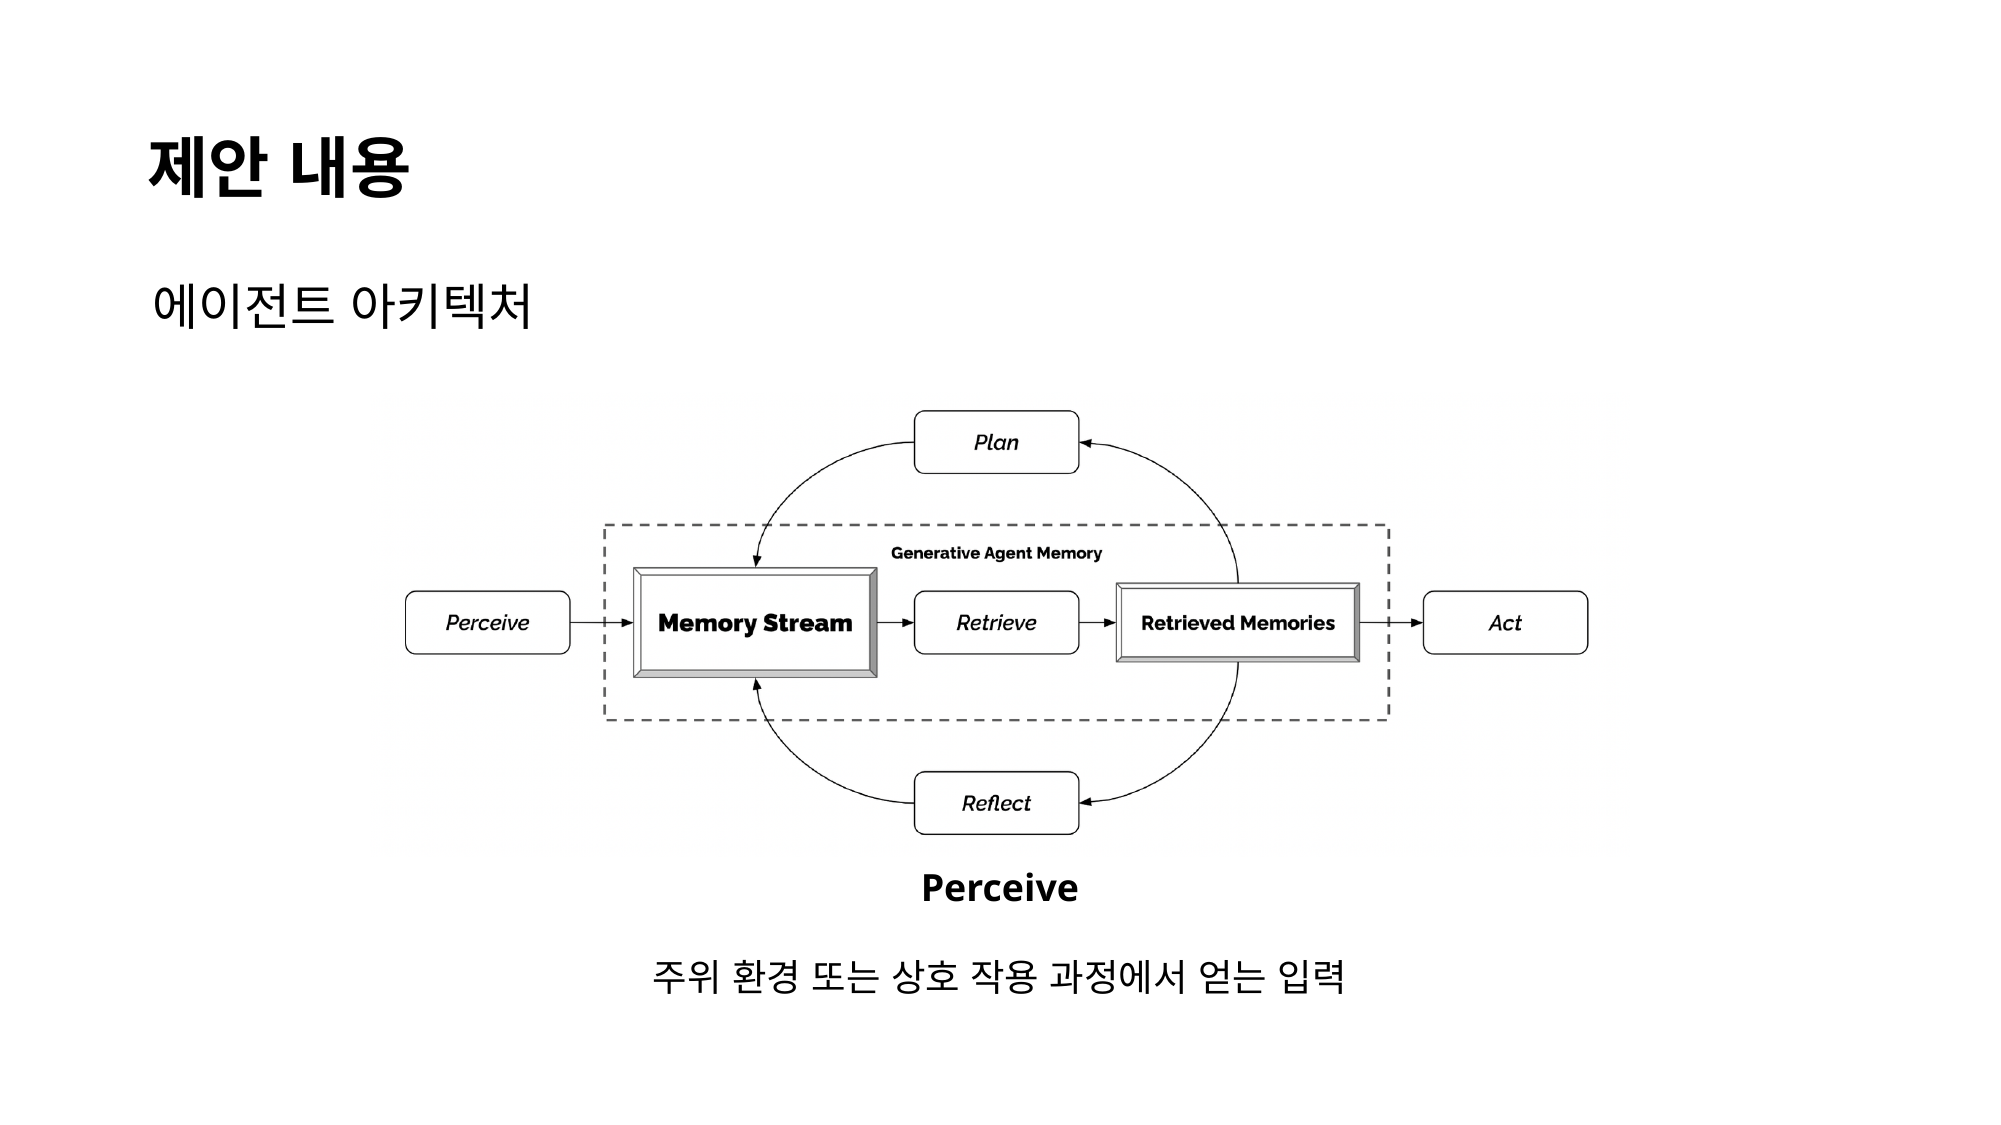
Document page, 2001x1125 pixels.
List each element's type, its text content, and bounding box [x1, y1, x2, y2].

text_box Perceive 주위 환경 또는 상호 작용 과정에서 얻는 입력 [221, 856, 1779, 1007]
picture [370, 392, 1630, 858]
text_box 제안 내용 [132, 118, 427, 213]
text_box 에이전트 아키텍처 [138, 268, 550, 343]
